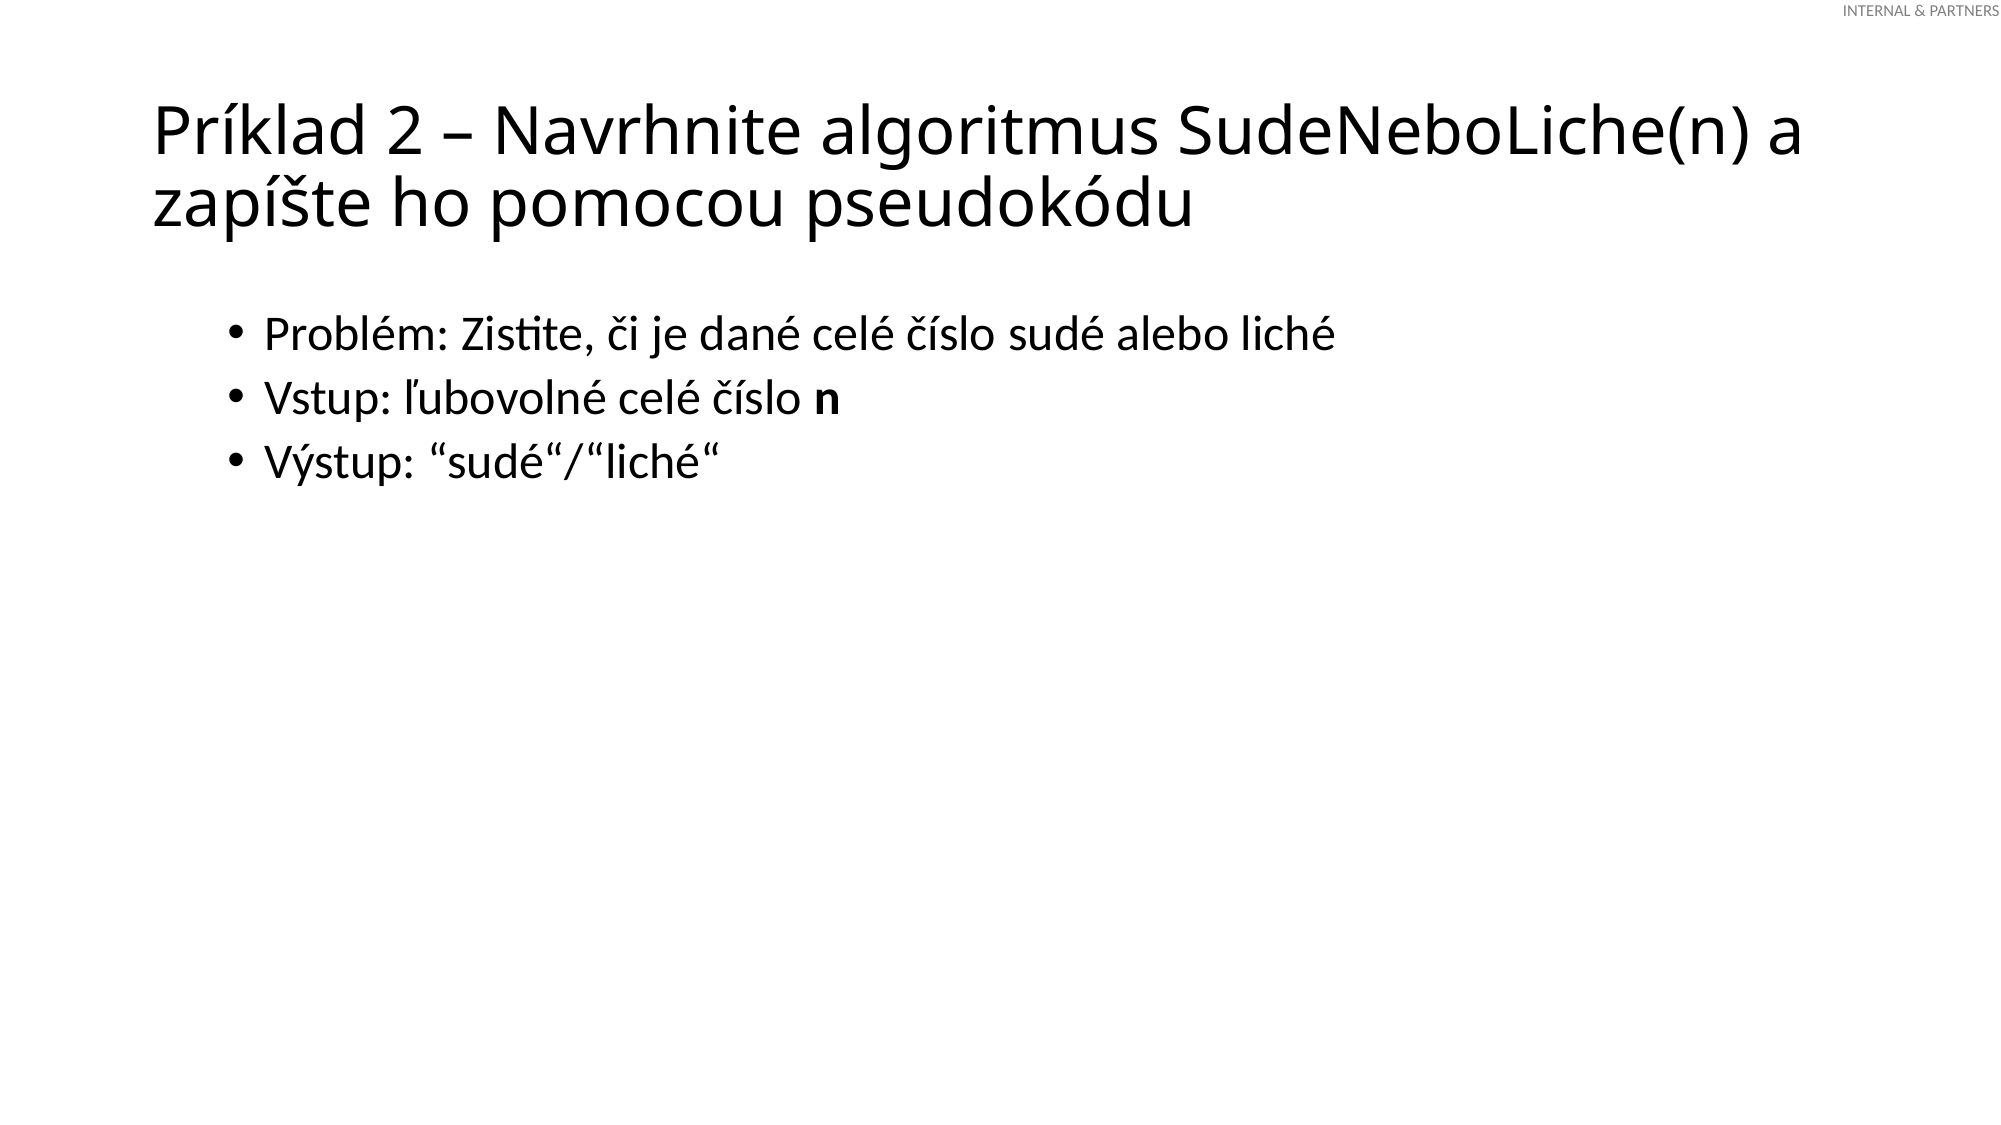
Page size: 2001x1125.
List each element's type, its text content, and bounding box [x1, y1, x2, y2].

list Problém: Zistite, či je dané celé číslo sudé alebo liché Vstup: ľubovolné celé číslo n Výstup: “sudé“/“liché“ [137, 299, 1863, 1014]
title Príklad 2 – Navrhnite algoritmus SudeNeboLiche(n) a zapíšte ho pomocou pseudokódu [137, 59, 1863, 278]
